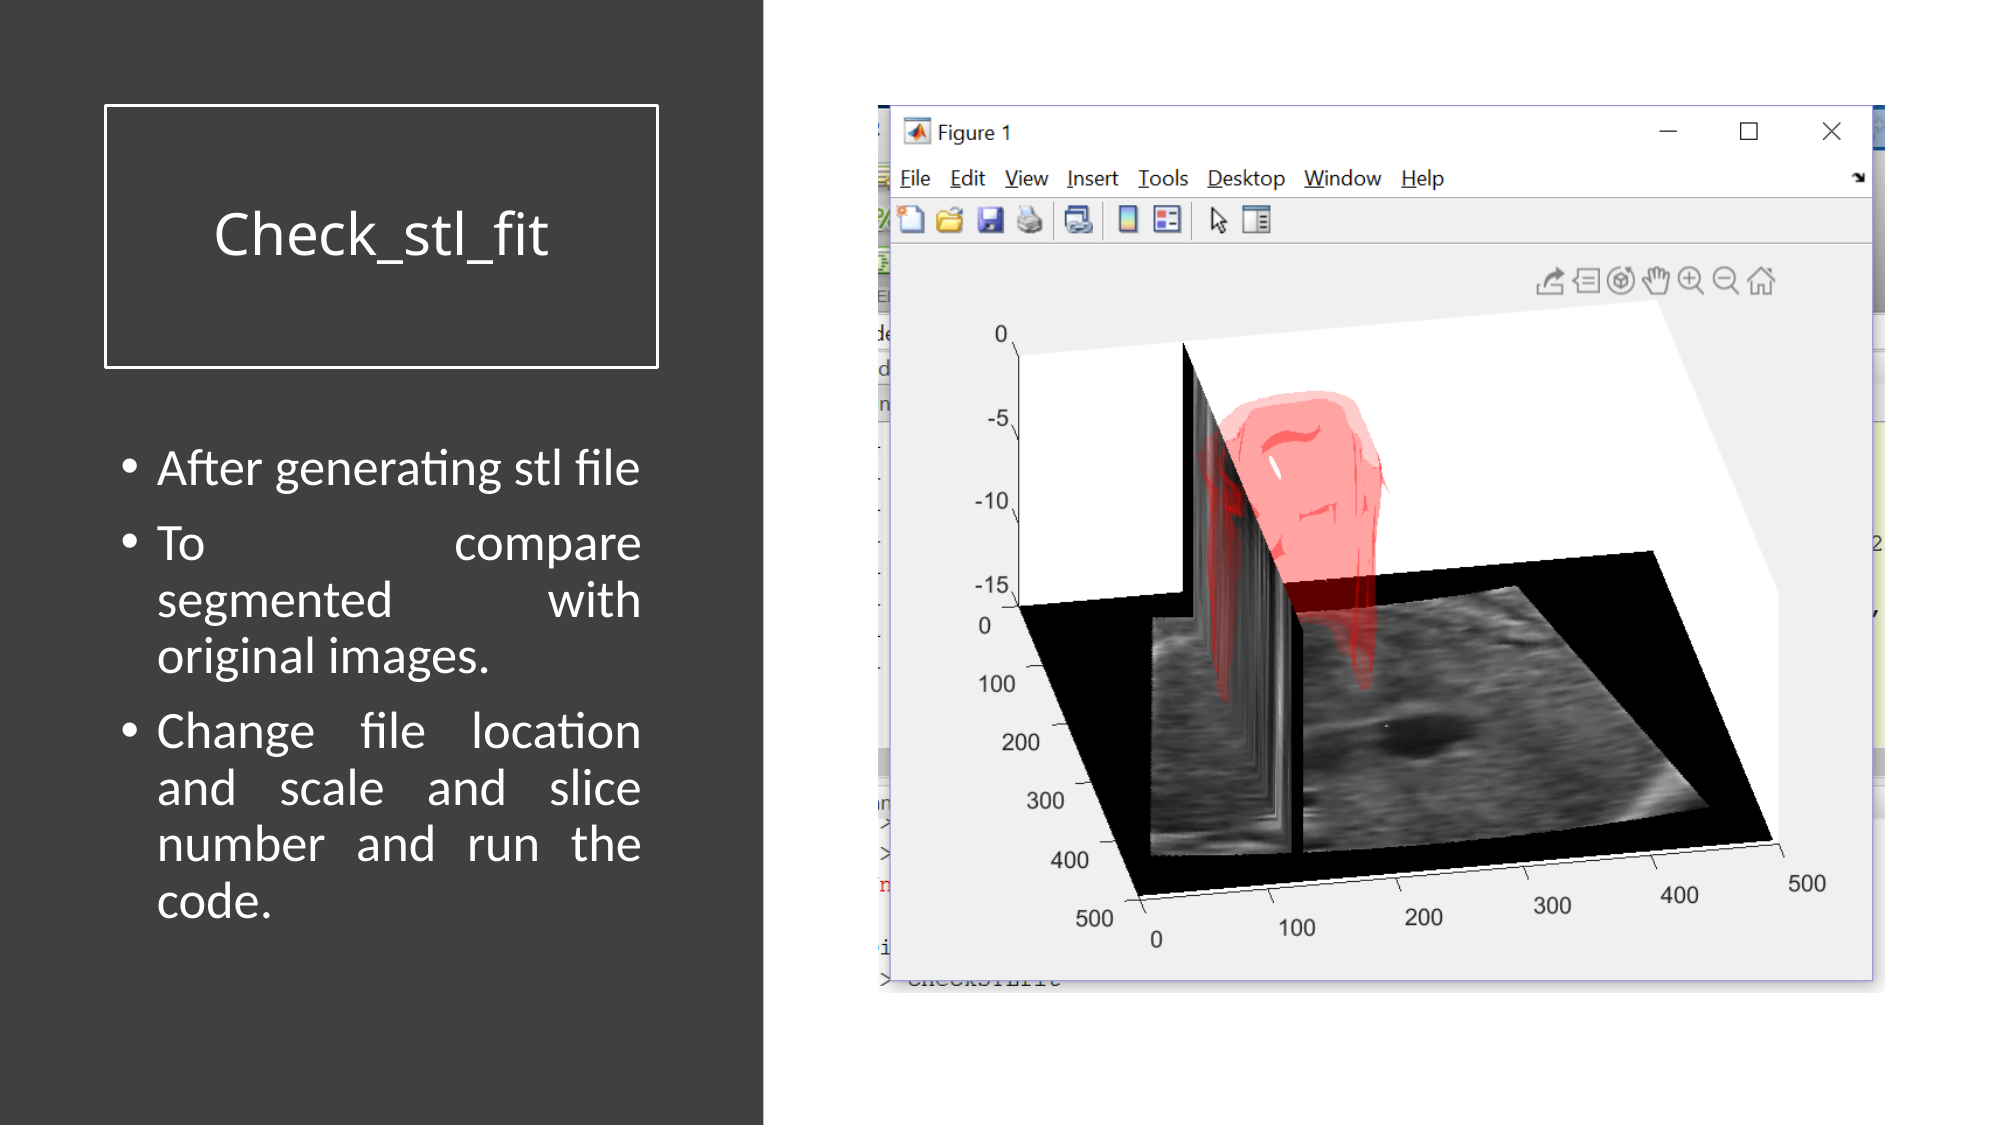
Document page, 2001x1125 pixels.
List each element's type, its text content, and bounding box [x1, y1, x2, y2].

list After generating stl file To compare segmented with original images. Change file location and scale and slice number and run the code. [105, 432, 658, 994]
picture [878, 105, 1885, 993]
title Check_stl_fit [105, 105, 658, 368]
text_box [0, 0, 764, 1125]
